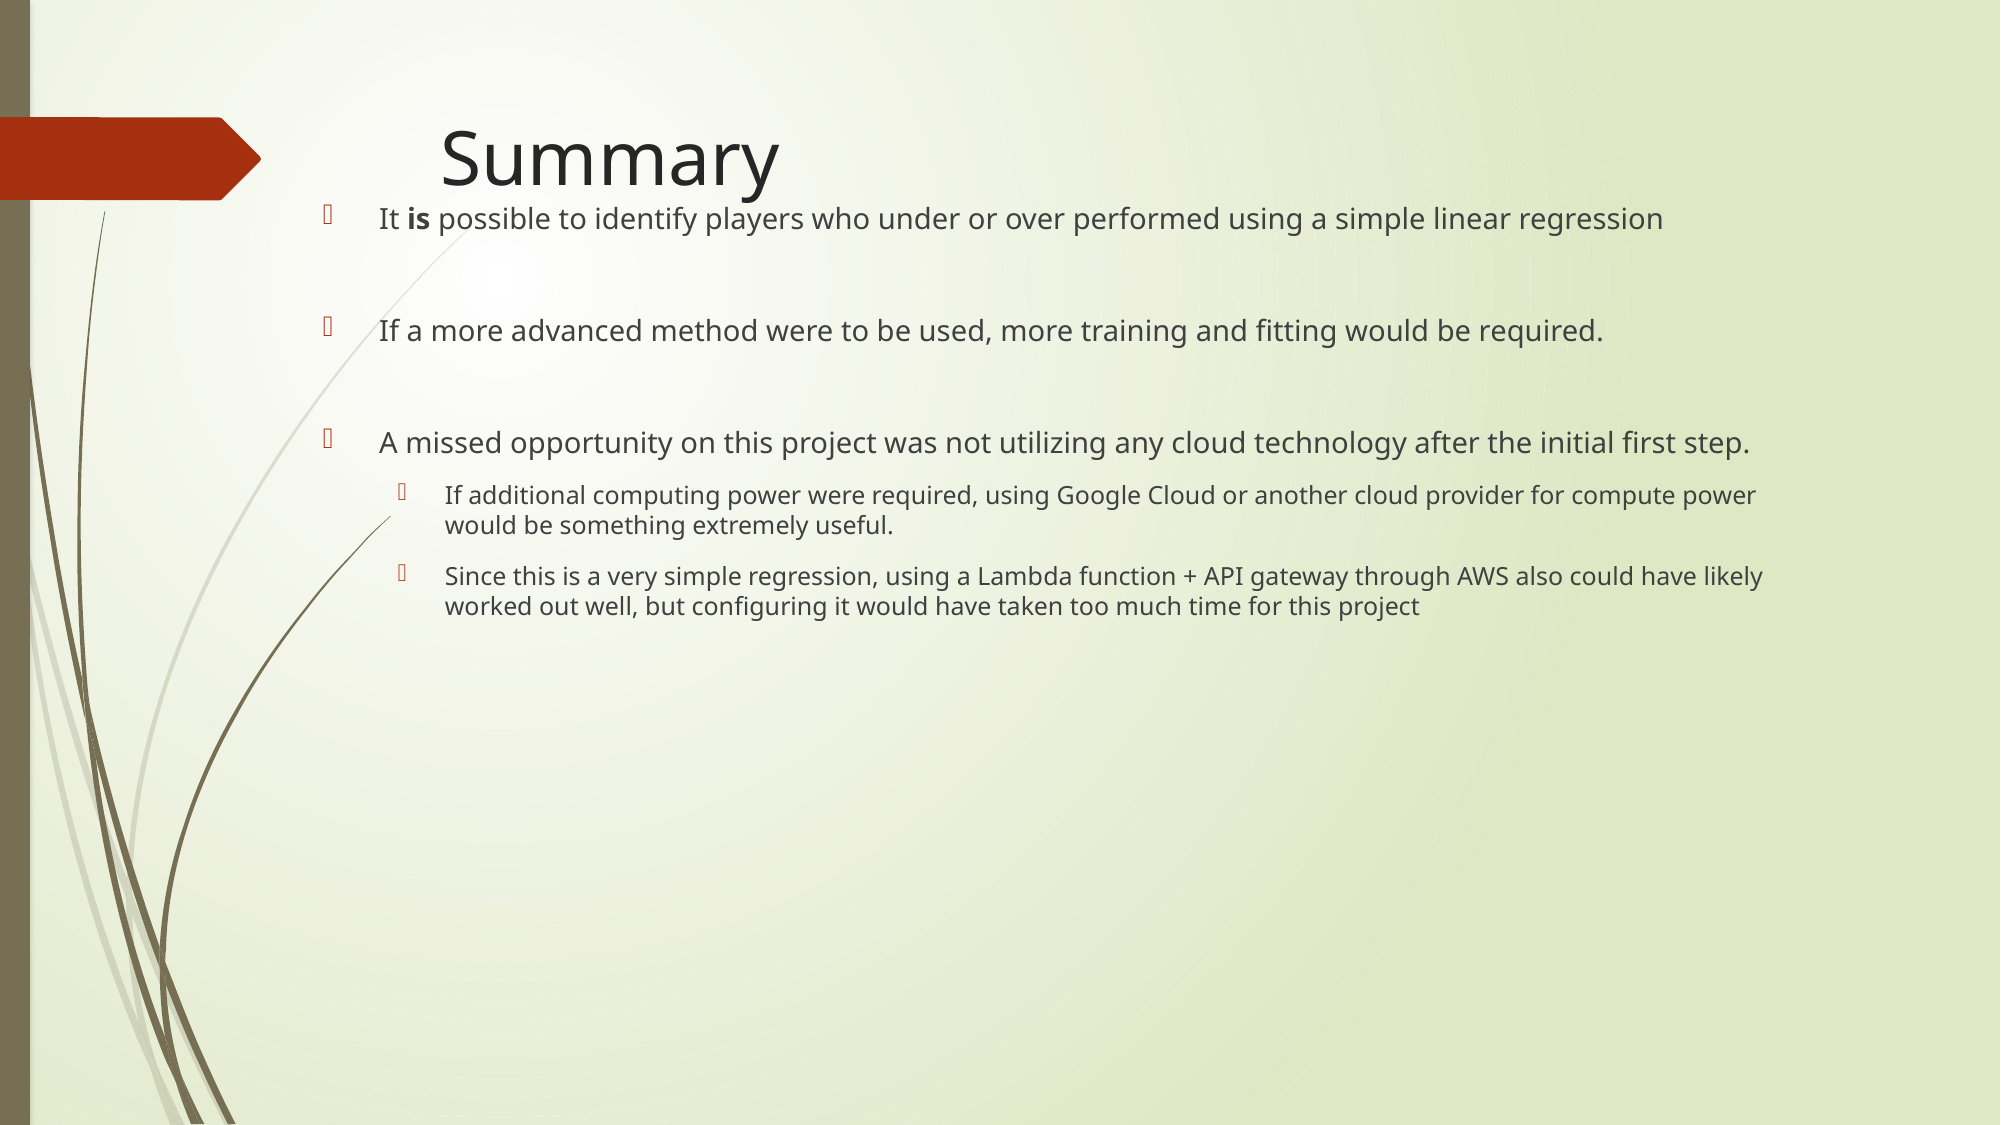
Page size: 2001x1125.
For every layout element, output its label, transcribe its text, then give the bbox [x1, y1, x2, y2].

list It is possible to identify players who under or over performed using a simple linear regression If a more advanced method were to be used, more training and fitting would be required. A missed opportunity on this project was not utilizing any cloud technology after the initial first step. If additional computing power were required, using Google Cloud or another cloud provider for compute power would be something extremely useful. Since this is a very simple regression, using a Lambda function + API gateway through AWS also could have likely worked out well, but configuring it would have taken too much time for this project [307, 192, 1802, 686]
title Summary [425, 102, 1888, 313]
